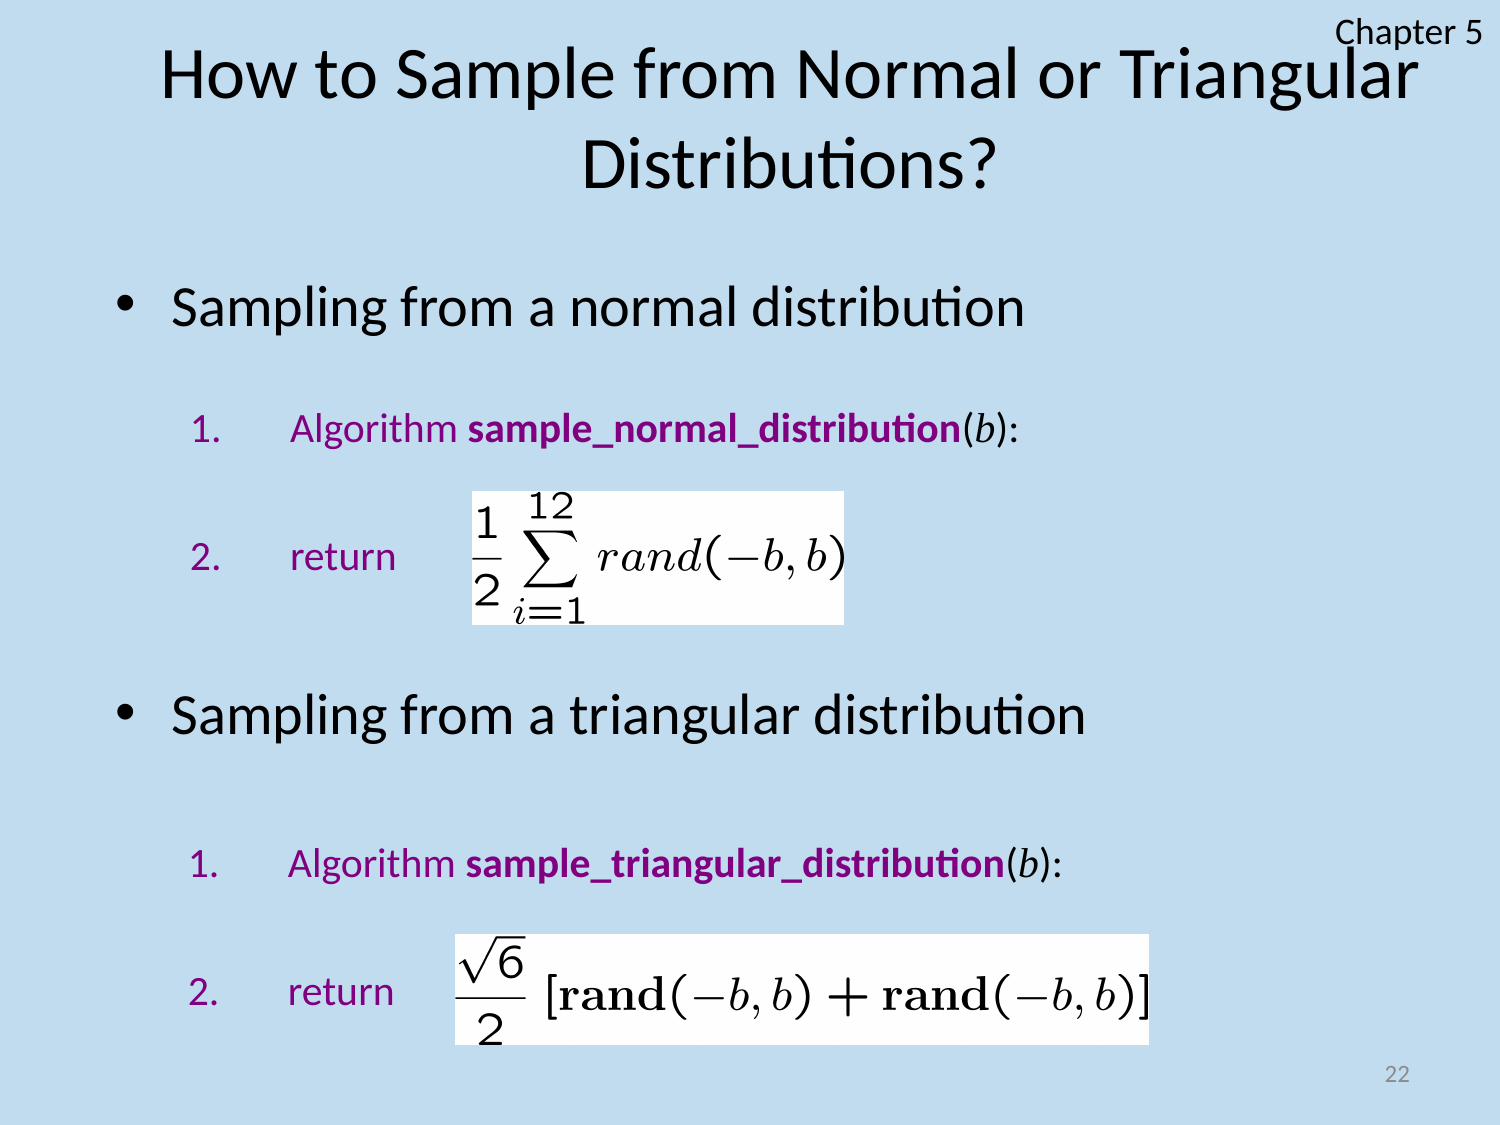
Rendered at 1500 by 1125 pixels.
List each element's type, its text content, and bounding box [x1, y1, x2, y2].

text_box Chapter 5 [1320, 0, 1499, 60]
picture [455, 934, 1149, 1045]
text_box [175, 382, 1276, 640]
slide_number 22 [1074, 1048, 1425, 1103]
title How to Sample from Normal or Triangular Distributions? [99, 16, 1482, 212]
list Sampling from a normal distribution Sampling from a triangular distribution [100, 260, 1480, 1048]
text_box Algorithm sample_triangular_distribution(b): return [173, 818, 1403, 1075]
